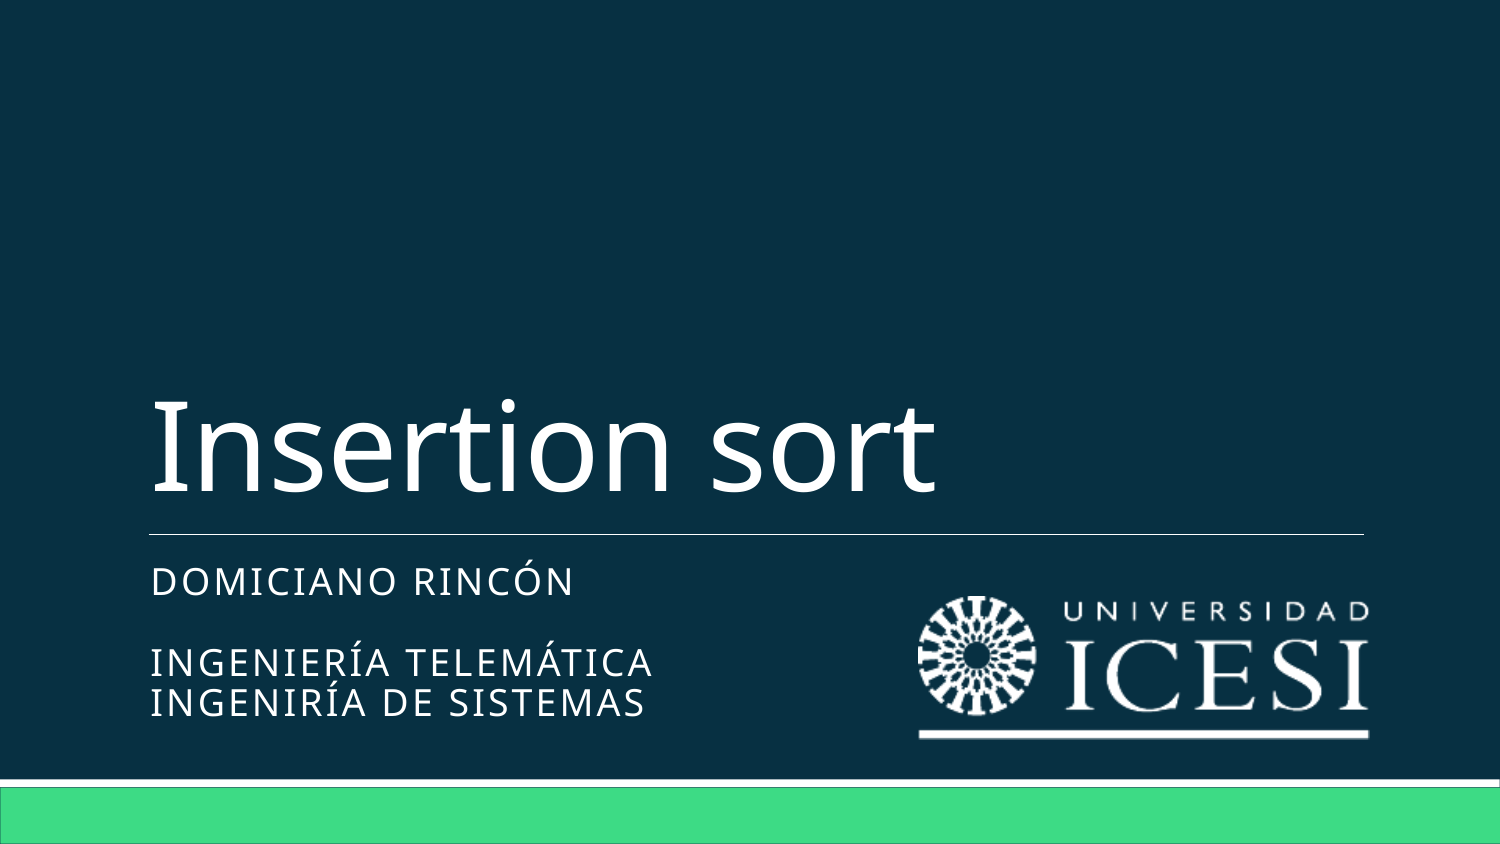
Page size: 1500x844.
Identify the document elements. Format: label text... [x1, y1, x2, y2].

subtitle Domiciano RIncón Ingeniería Telemática Ingeniría de sistemas [135, 548, 1373, 789]
picture [917, 596, 1371, 740]
title Insertion sort [135, 93, 1373, 533]
